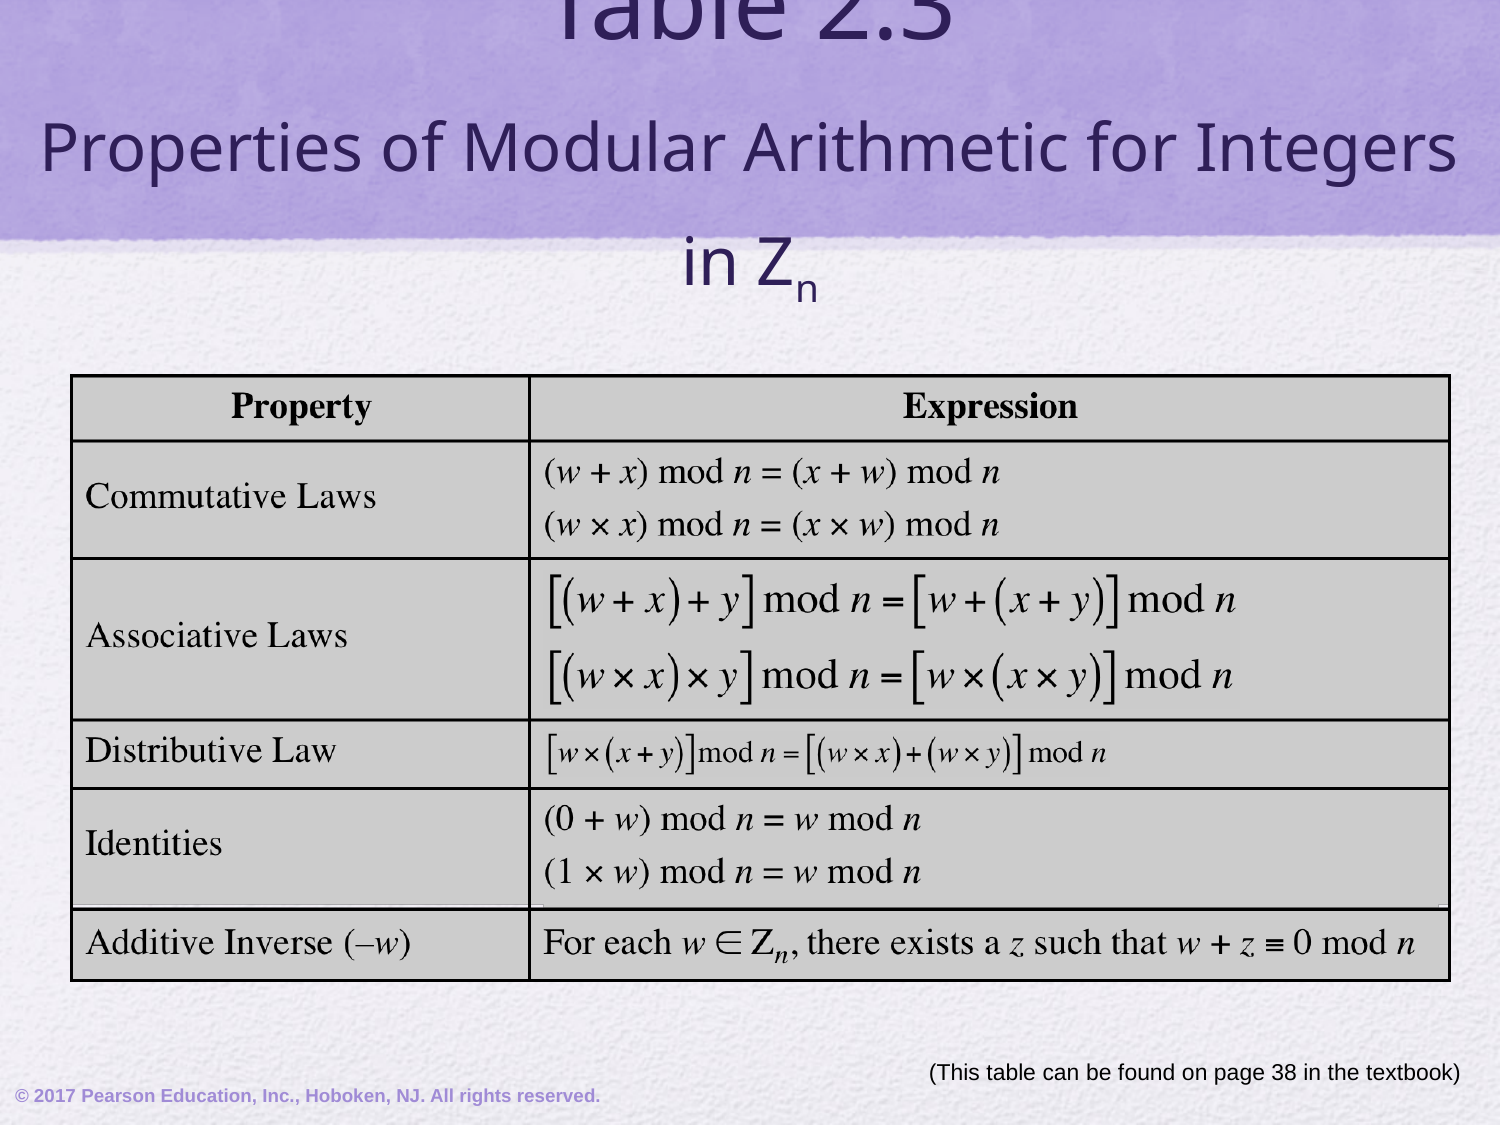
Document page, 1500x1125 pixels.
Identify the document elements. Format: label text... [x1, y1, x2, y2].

text_box (This table can be found on page 38 in the textbook) [914, 1050, 1477, 1093]
footer © 2017 Pearson Education, Inc., Hoboken, NJ. All rights reserved. [0, 1065, 950, 1125]
title Table 2.3 Properties of Modular Arithmetic for Integers in Zn [0, 6, 1500, 239]
picture [0, 239, 1500, 1125]
